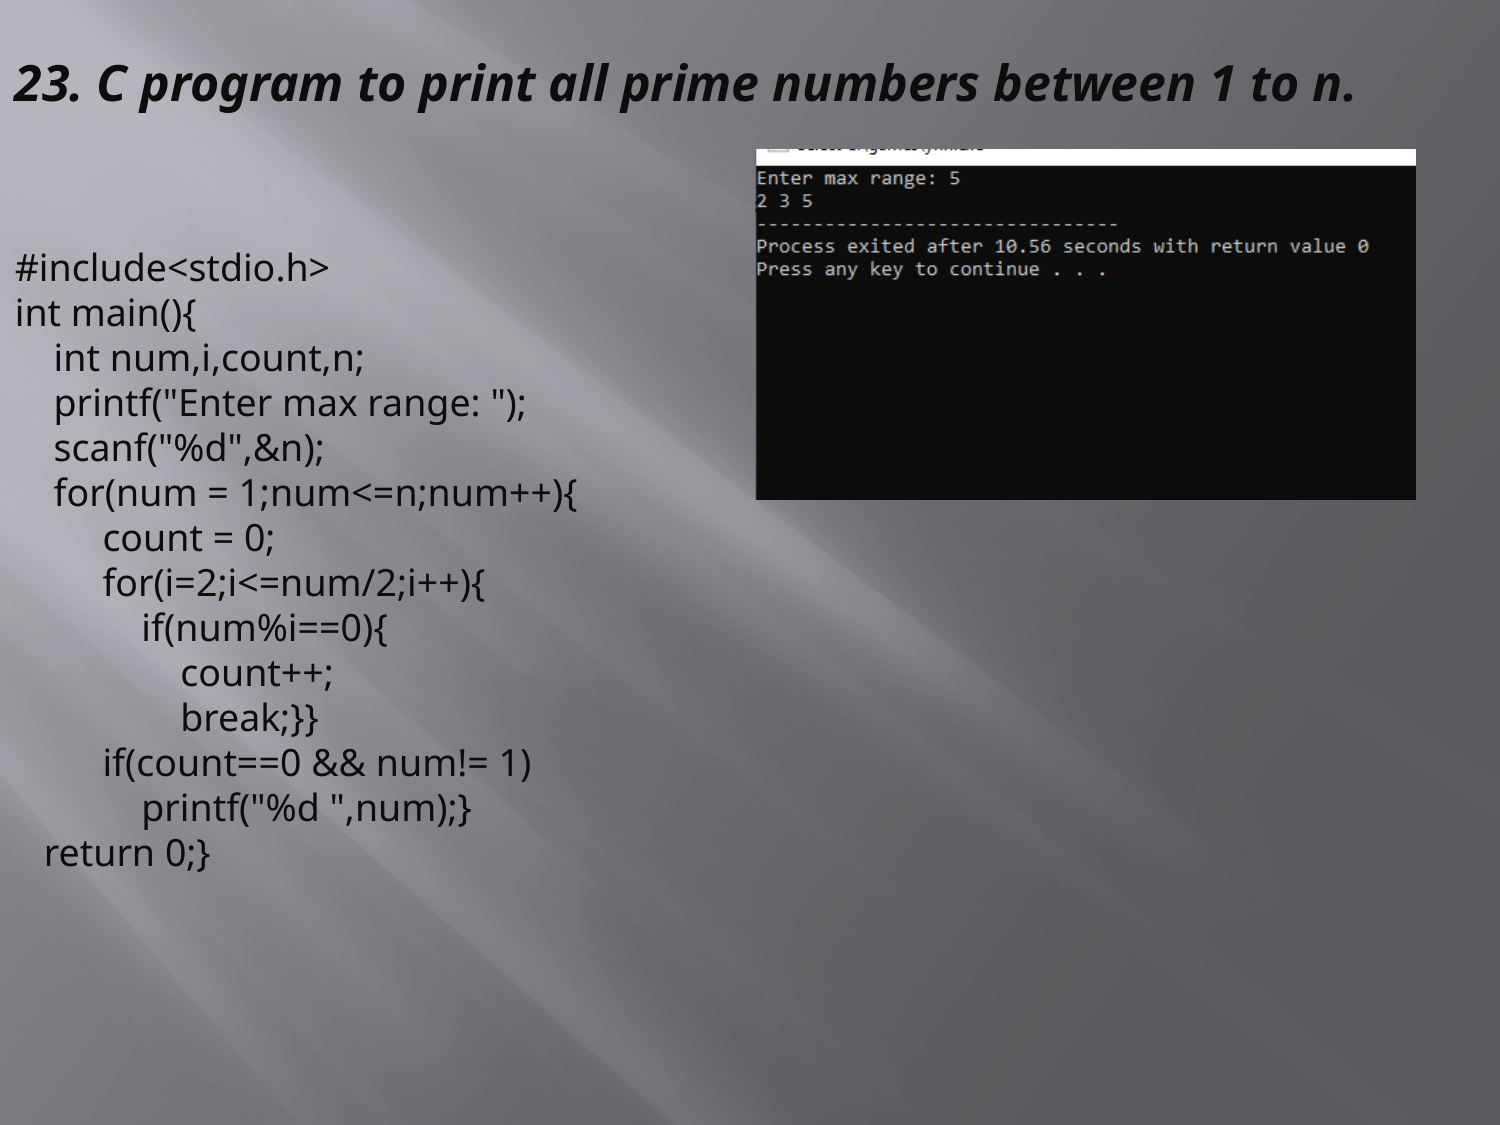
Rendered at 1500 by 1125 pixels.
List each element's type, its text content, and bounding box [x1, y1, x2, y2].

title 23. C program to print all prime numbers between 1 to n. [0, 0, 1500, 163]
picture [755, 149, 1416, 501]
text_box #include<stdio.h> int main(){ int num,i,count,n; printf("Enter max range: "); scanf("%d",&n); for(num = 1;num<=n;num++){ count = 0; for(i=2;i<=num/2;i++){ if(num%i==0){ count++; break;}} if(count==0 && num!= 1) printf("%d ",num);} return 0;} [0, 236, 1125, 882]
